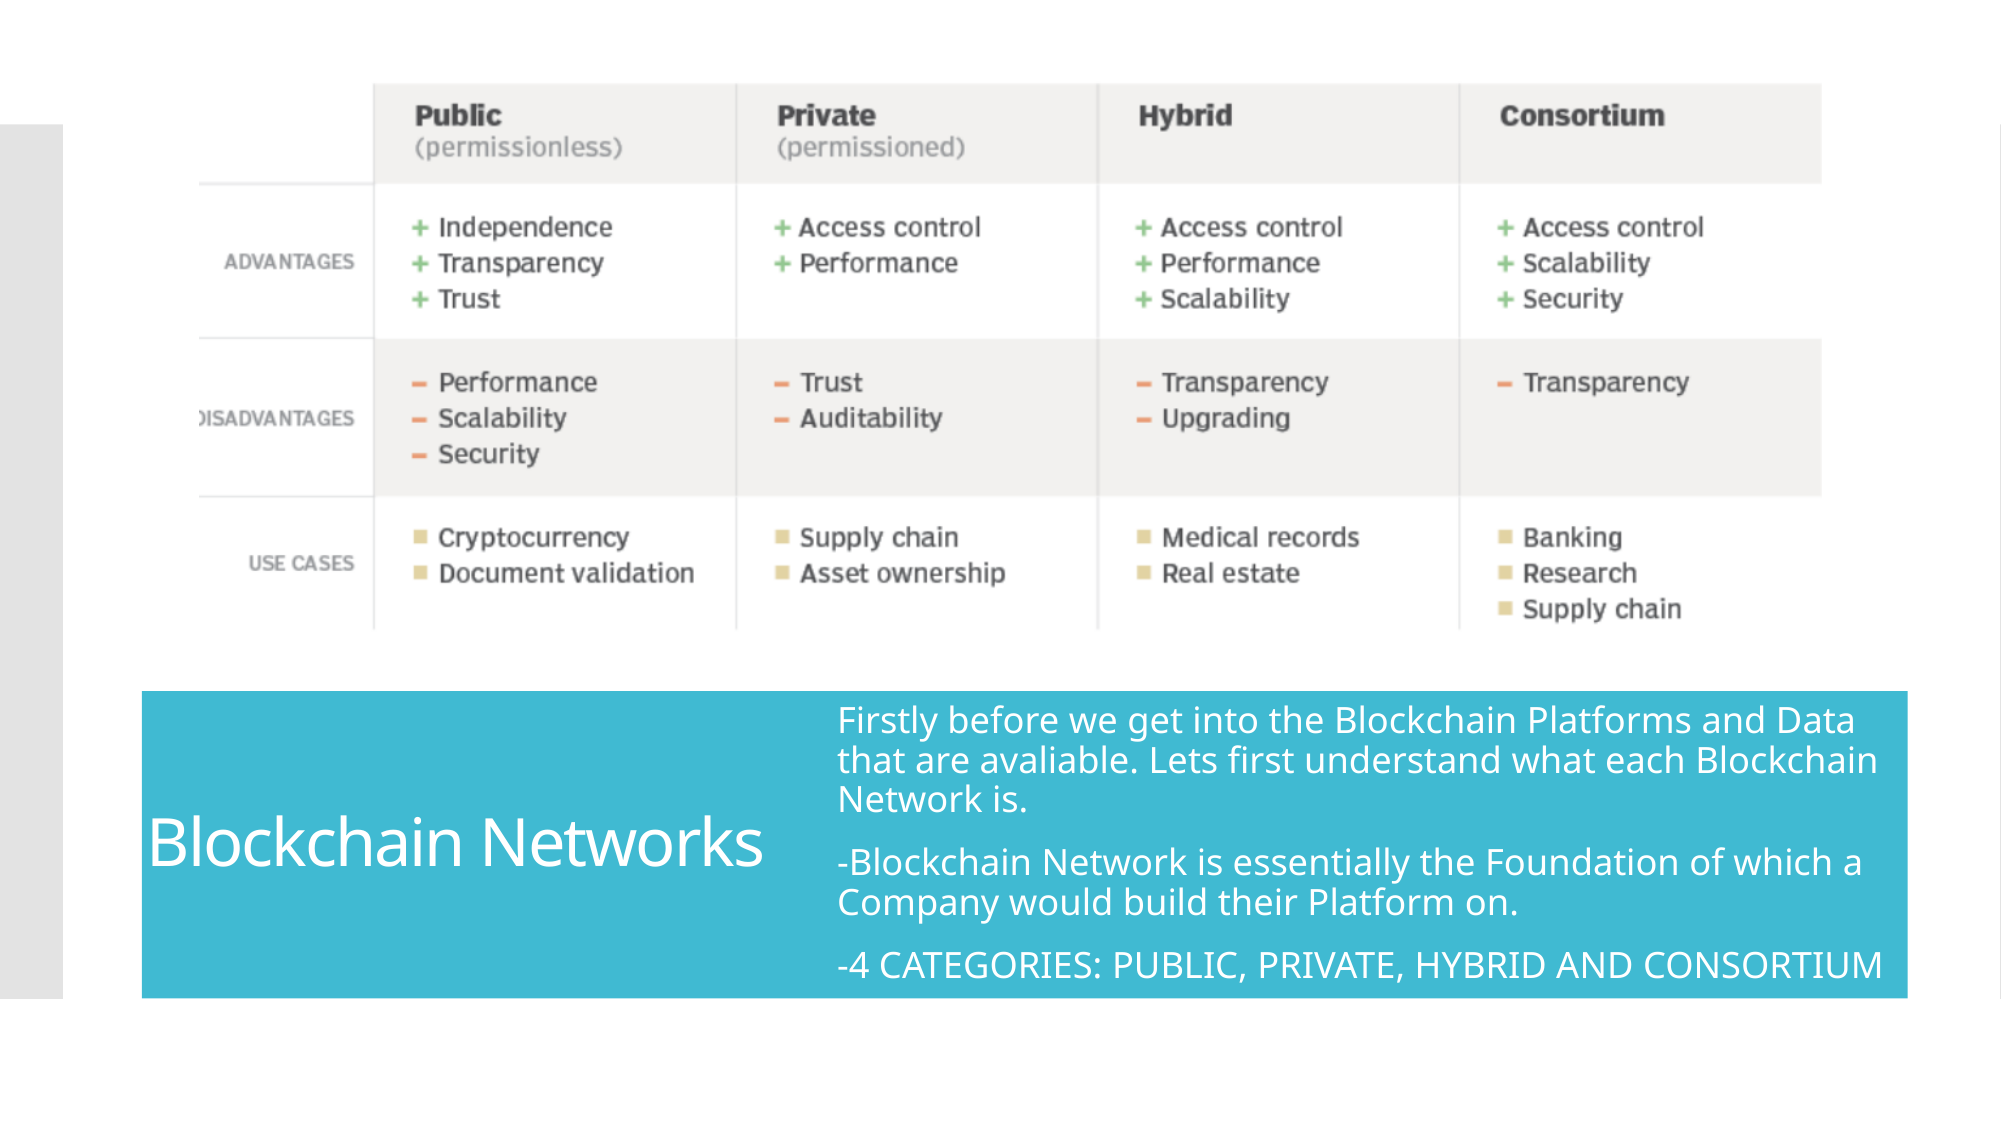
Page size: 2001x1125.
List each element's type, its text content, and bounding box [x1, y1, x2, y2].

title Blockchain Networks [113, 719, 781, 970]
list Firstly before we get into the Blockchain Platforms and Data that are avaliable. Lets first understand what each Blockchain Network is. -Blockchain Network is essentially the Foundation of which a Company would build their Platform on. -4 CATEGORIES: PUBLIC, PRIVATE, HYBRID AND CONSORTIUM [822, 678, 1908, 1011]
text_box [141, 690, 822, 999]
picture [199, 78, 1822, 668]
text_box [0, 0, 2000, 1125]
text_box [0, 124, 64, 1000]
